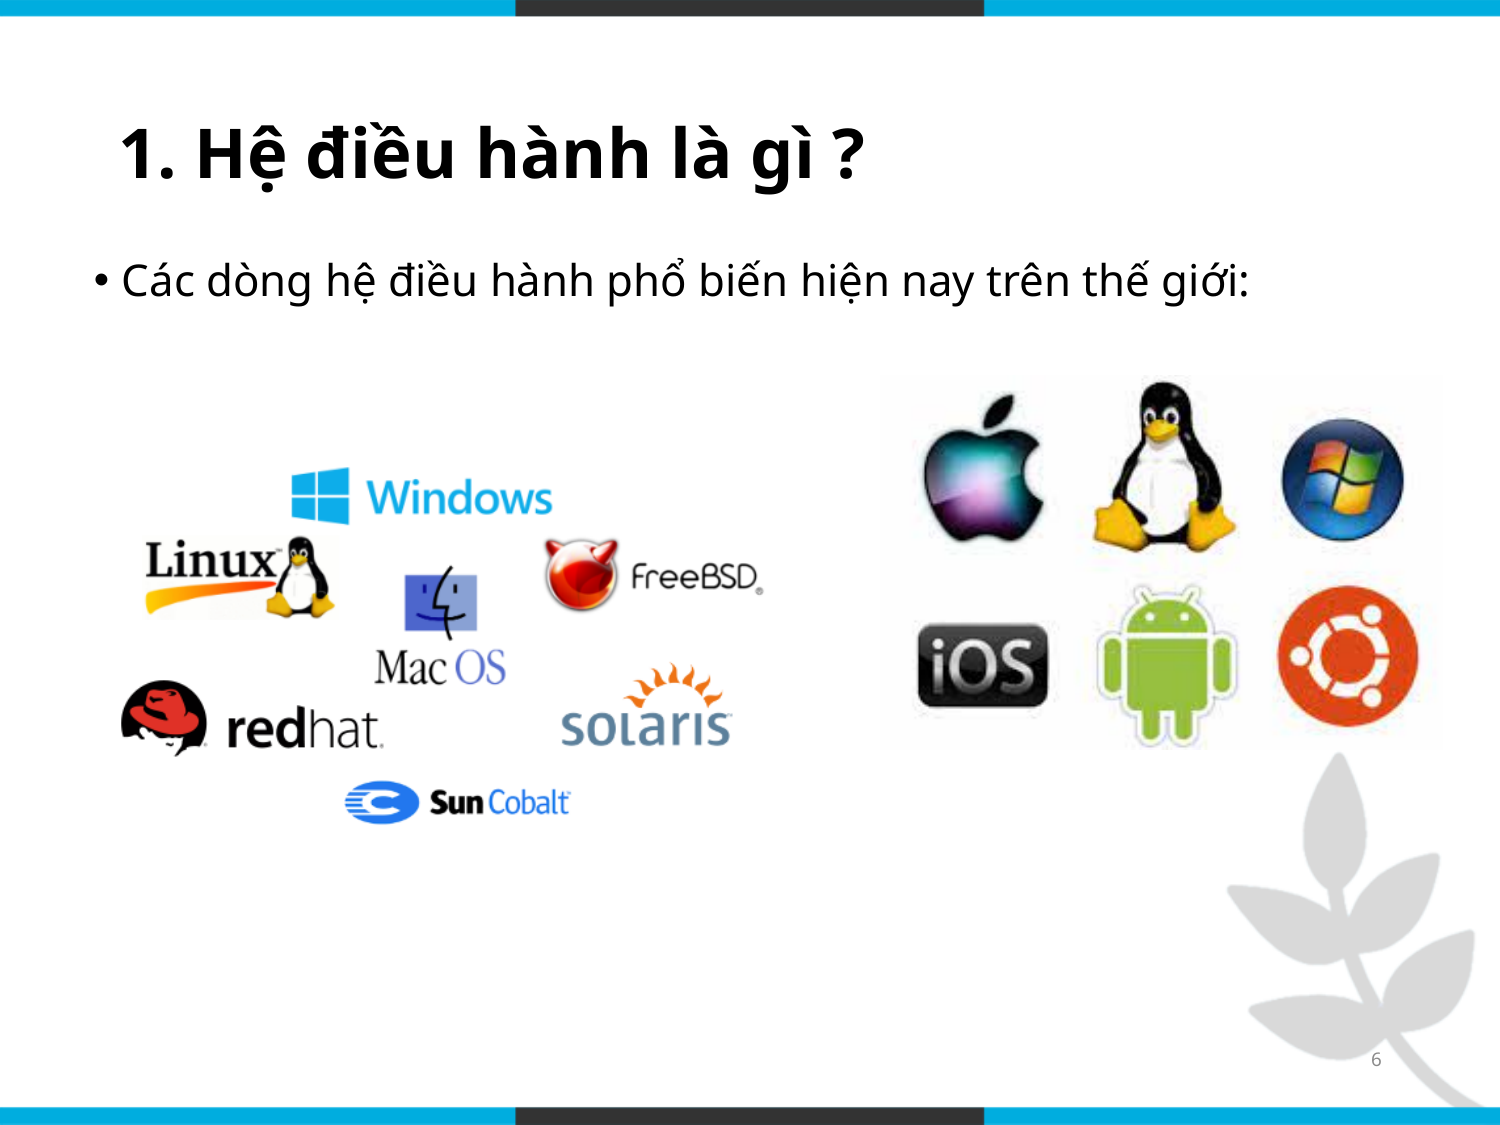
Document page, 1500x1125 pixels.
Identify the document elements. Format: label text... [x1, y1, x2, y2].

slide_number 6 [1059, 1030, 1397, 1091]
picture [0, 0, 1500, 1125]
title 1. Hệ điều hành là gì ? [103, 48, 1397, 266]
list Các dòng hệ điều hành phổ biến hiện nay trên thế giới: [78, 250, 1373, 965]
